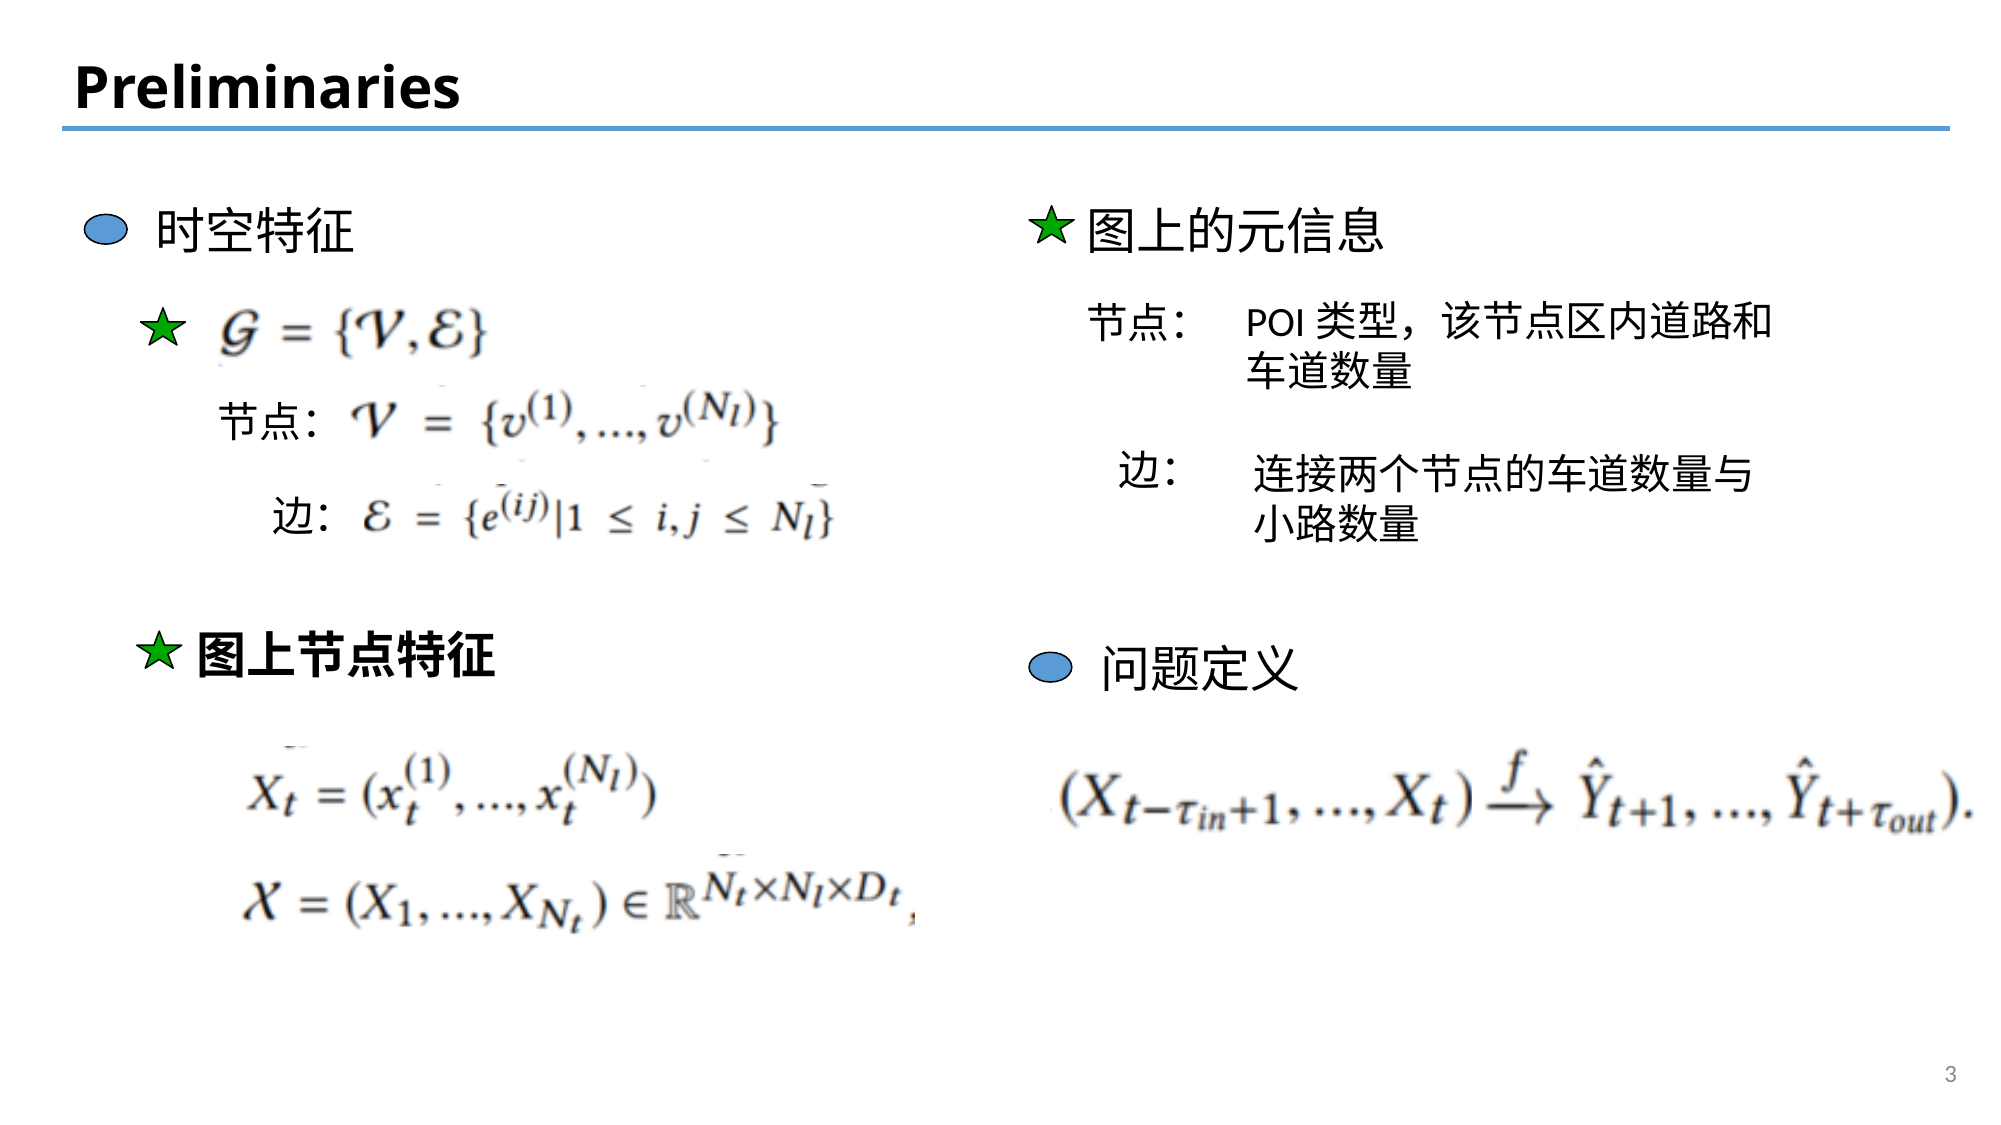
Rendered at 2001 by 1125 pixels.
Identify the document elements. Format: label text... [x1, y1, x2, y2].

text_box [1029, 205, 1075, 243]
text_box [136, 631, 182, 669]
picture [218, 293, 497, 367]
text_box 连接两个节点的车道数量与小路数量 [1239, 440, 1806, 556]
text_box 图上的元信息 [1071, 192, 1438, 268]
picture [238, 746, 673, 835]
text_box [1029, 652, 1072, 683]
text_box [140, 307, 186, 345]
text_box 边： [238, 482, 375, 548]
text_box 边： [1104, 436, 1286, 501]
picture [238, 854, 915, 944]
text_box 图上节点特征 [181, 616, 548, 692]
text_box 时空特征 [140, 192, 650, 268]
text_box 问题定义 [1085, 630, 1441, 706]
picture [343, 385, 789, 462]
text_box POI类型，该节点区内道路和车道数量 [1231, 286, 1798, 402]
text_box [84, 214, 128, 245]
slide_number 3 [1522, 1042, 1973, 1103]
picture [364, 484, 845, 550]
text_box Preliminaries [59, 42, 593, 128]
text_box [1050, 725, 1998, 864]
text_box 节点： [202, 388, 343, 453]
text_box 节点： [1071, 289, 1231, 354]
